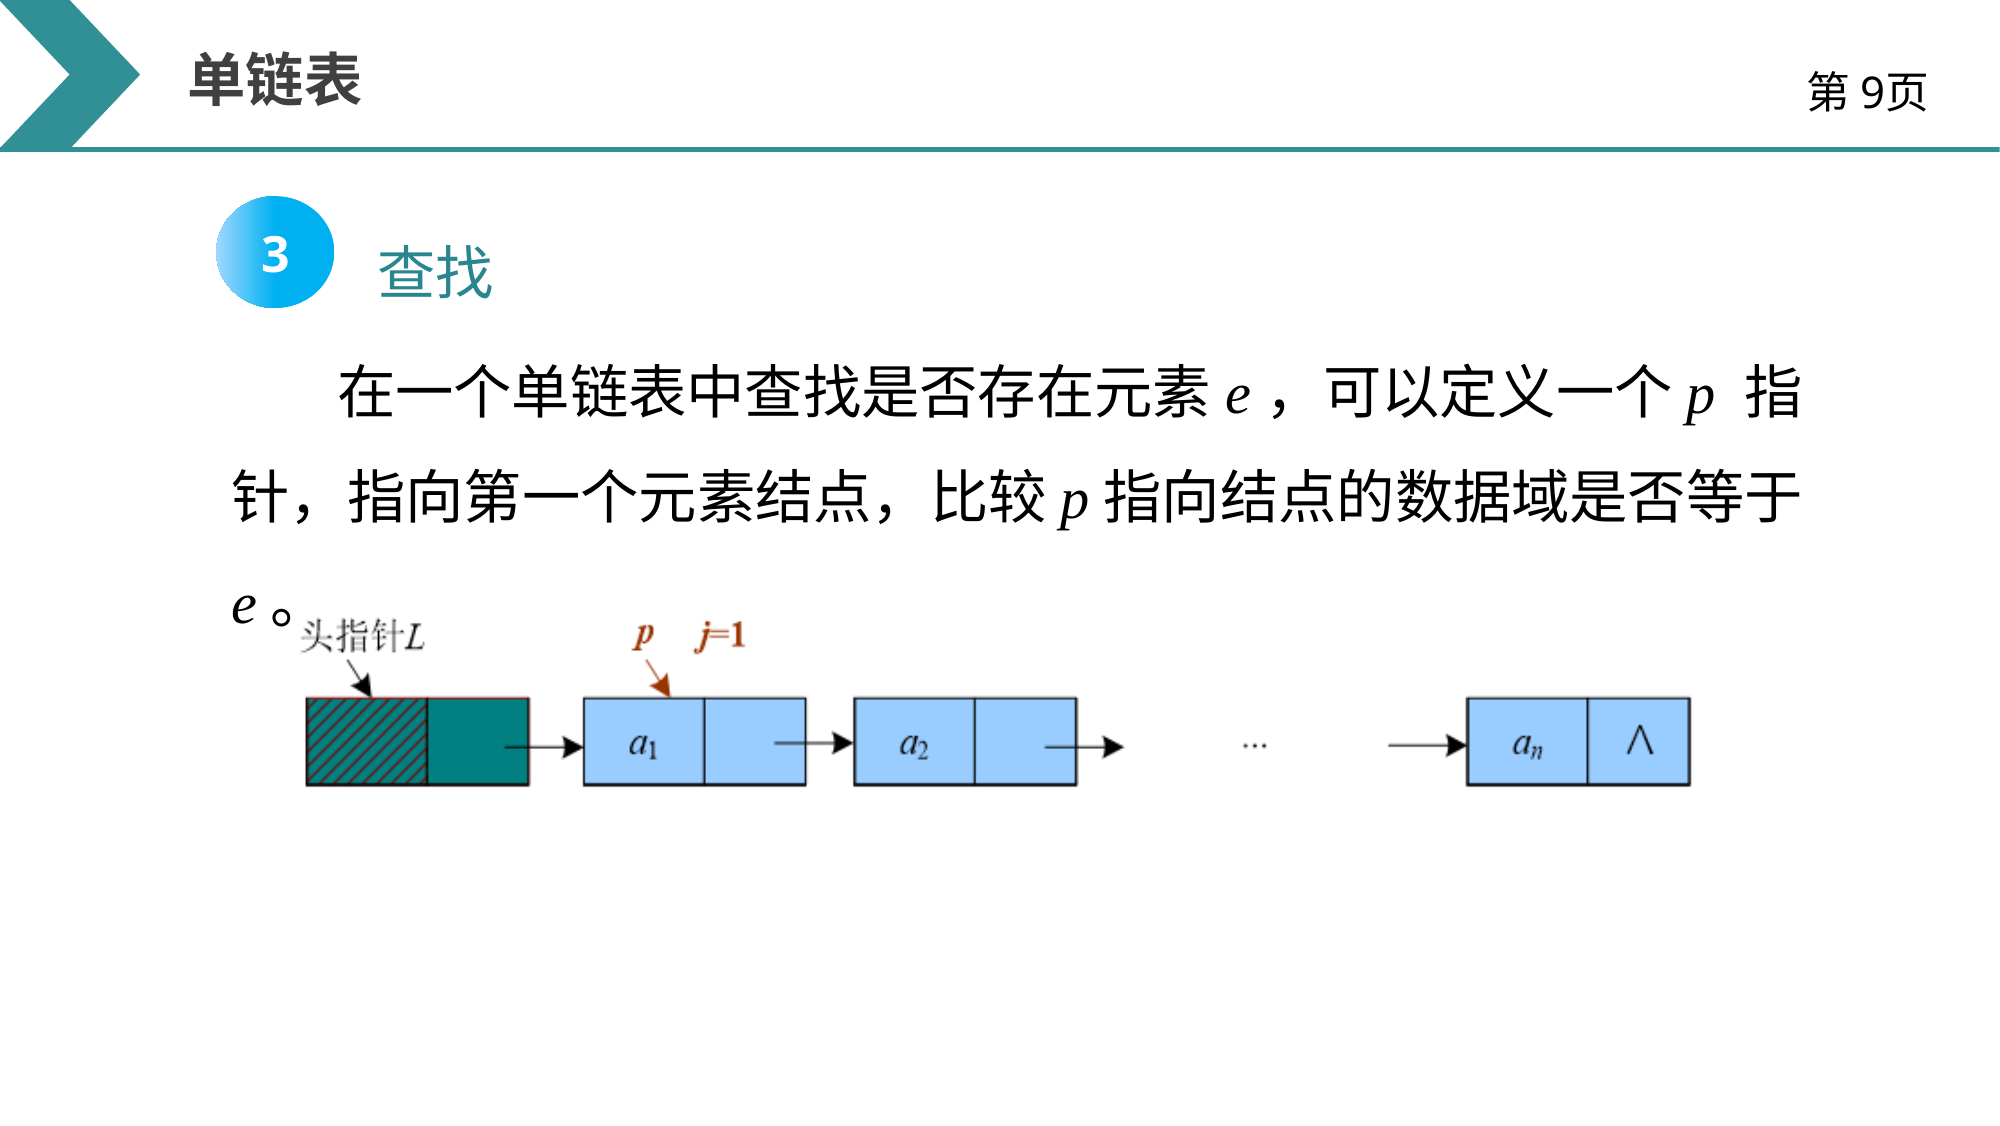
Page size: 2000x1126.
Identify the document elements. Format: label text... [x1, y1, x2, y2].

text_box 在一个单链表中查找是否存在元素e，可以定义一个p 指针，指向第一个元素结点，比较p指向结点的数据域是否等于e。 [216, 313, 1859, 643]
text_box [0, 0, 142, 148]
text_box 单链表 [173, 35, 823, 121]
text_box 查找 [362, 193, 510, 313]
picture [297, 611, 1704, 798]
text_box 3 [214, 194, 337, 311]
